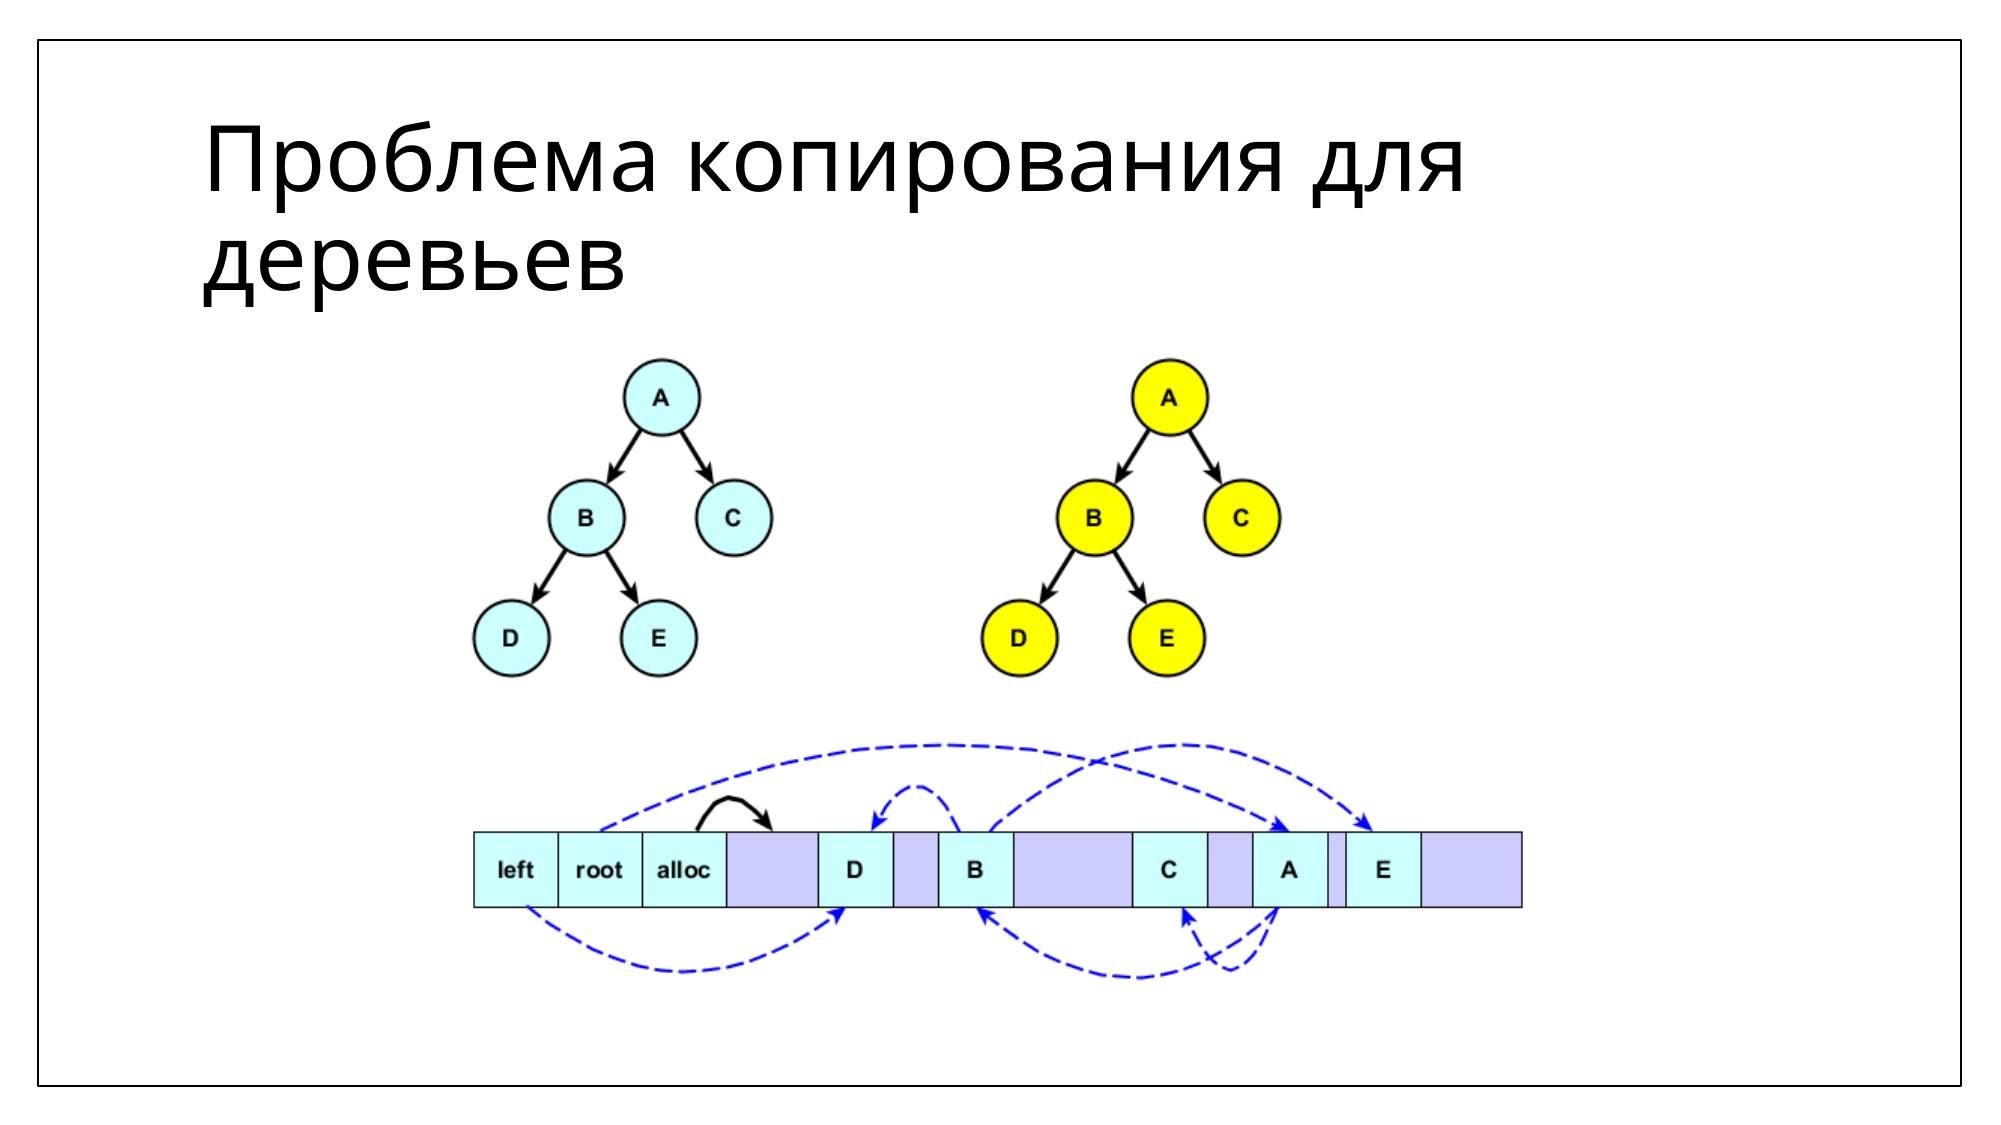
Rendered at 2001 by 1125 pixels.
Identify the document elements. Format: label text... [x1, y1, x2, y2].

title Проблема копирования для деревьев [187, 99, 1808, 323]
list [450, 337, 1544, 1001]
